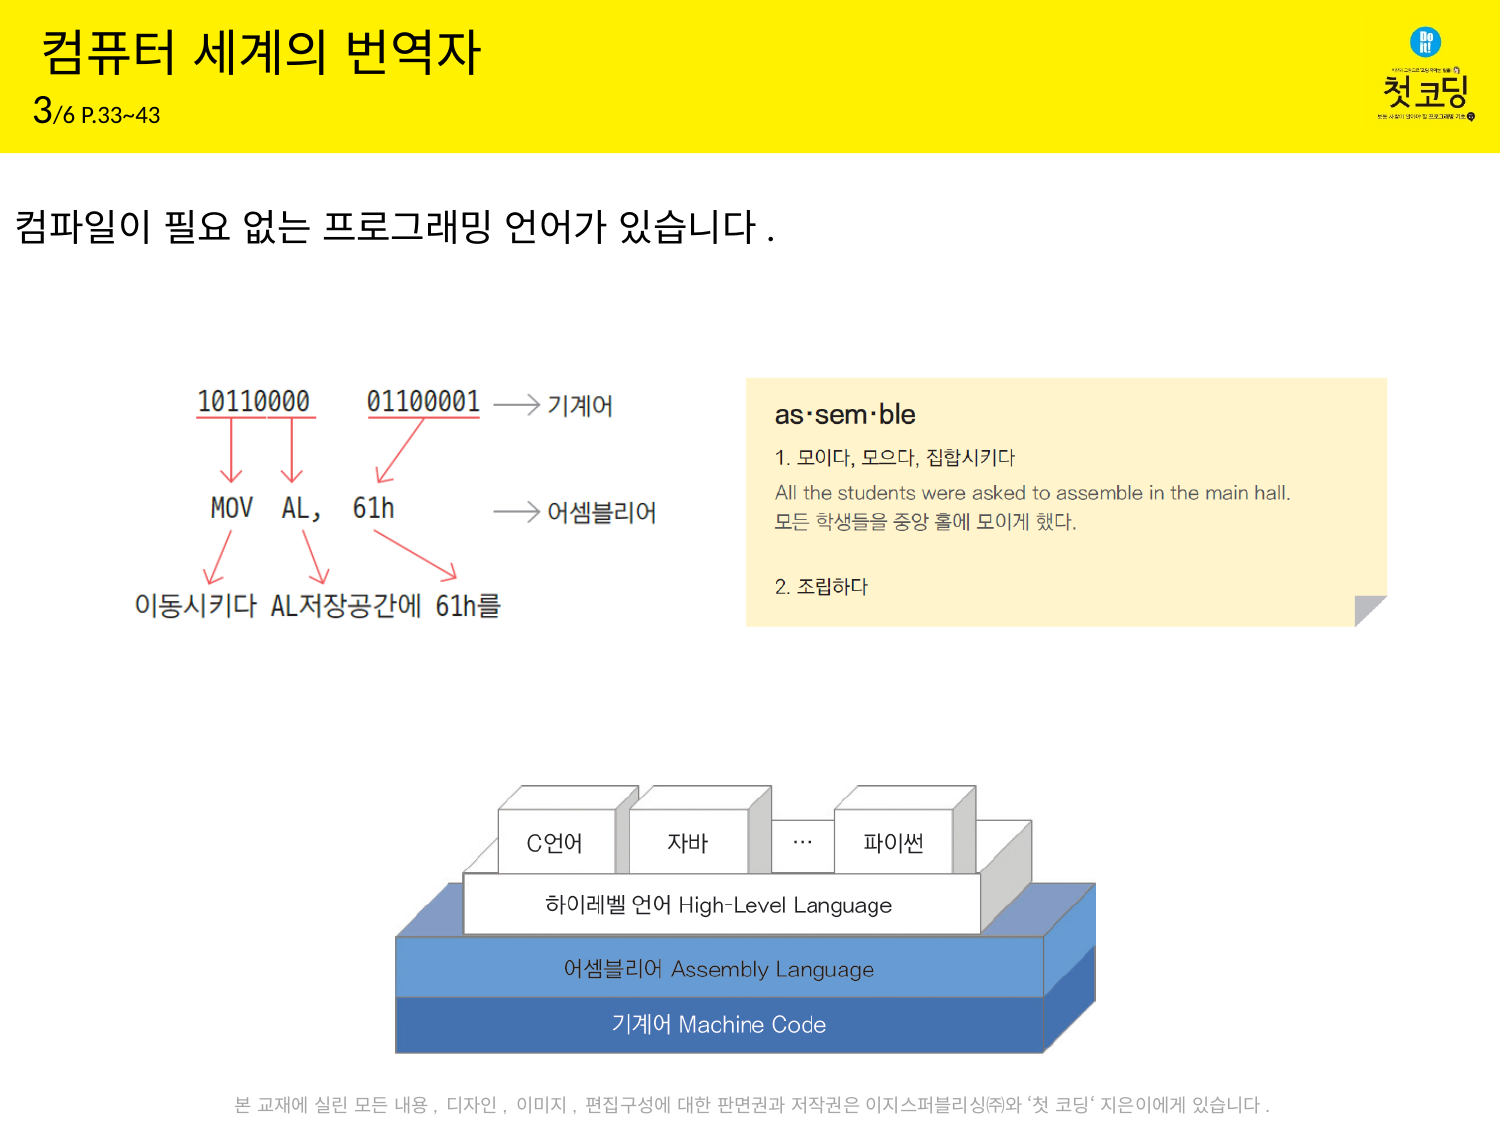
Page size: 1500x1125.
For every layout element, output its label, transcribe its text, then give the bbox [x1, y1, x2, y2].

picture [356, 726, 1144, 1082]
text_box 컴파일이 필요 없는 프로그래밍 언어가 있습니다. [0, 197, 1367, 257]
picture [55, 343, 1447, 662]
picture [1366, 14, 1485, 132]
text_box 본 교재에 실린 모든 내용, 디자인, 이미지, 편집구성에 대한 판면권과 저작권은 이지스퍼블리싱㈜와 ‘첫 코딩‘ 지은이에게 있습니다. [220, 1086, 1290, 1124]
text_box 컴퓨터 세계의 번역자 3/6 P.33~43 [0, 0, 1500, 154]
